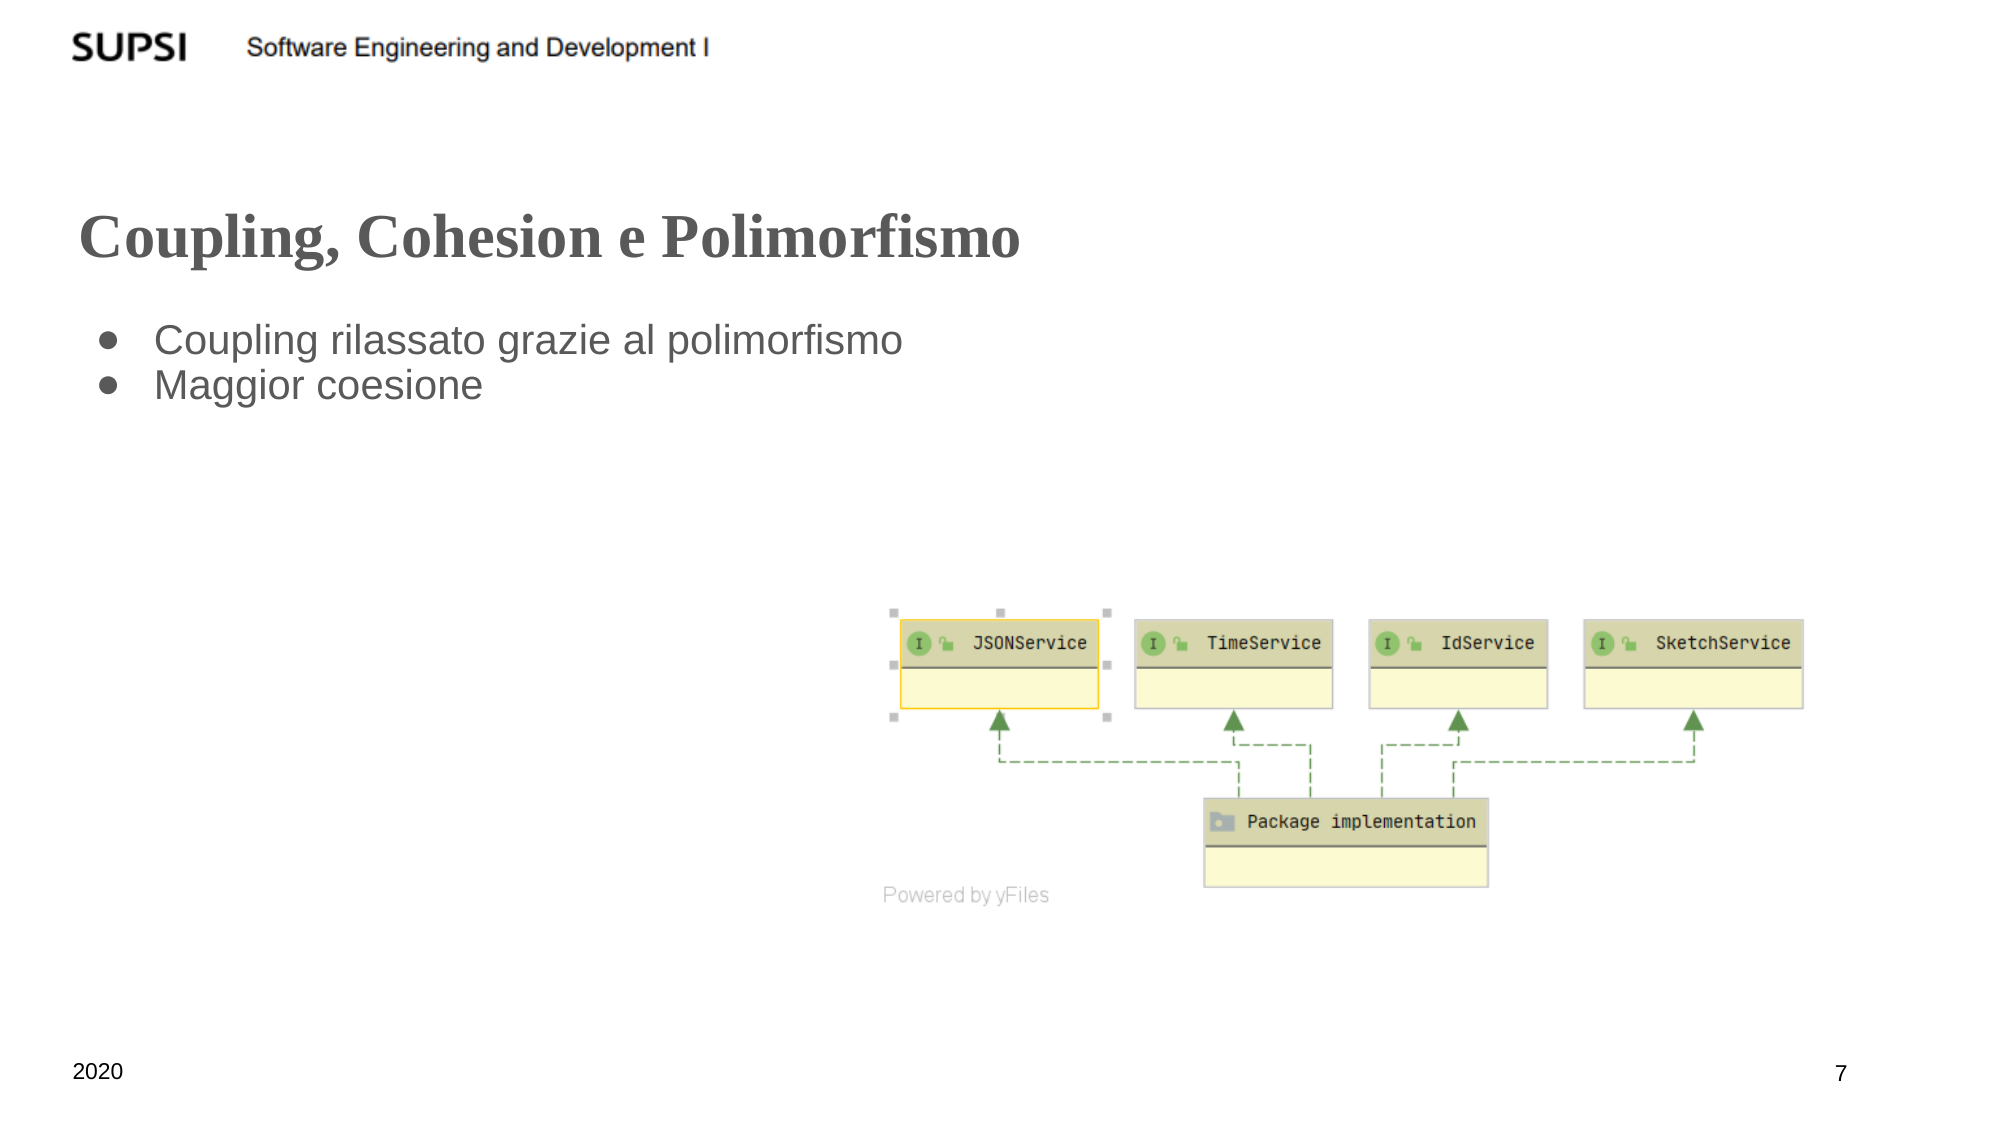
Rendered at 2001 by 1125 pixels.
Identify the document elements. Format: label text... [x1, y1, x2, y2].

picture [865, 584, 1838, 922]
slide_number ‹#› [1819, 1051, 1863, 1095]
text_box 2020 [57, 1034, 150, 1095]
subtitle Coupling rilassato grazie al polimorfismo Maggior coesione [63, 311, 1583, 739]
picture [63, 16, 723, 76]
title Coupling, Cohesion e Polimorfismo [63, 139, 2000, 279]
